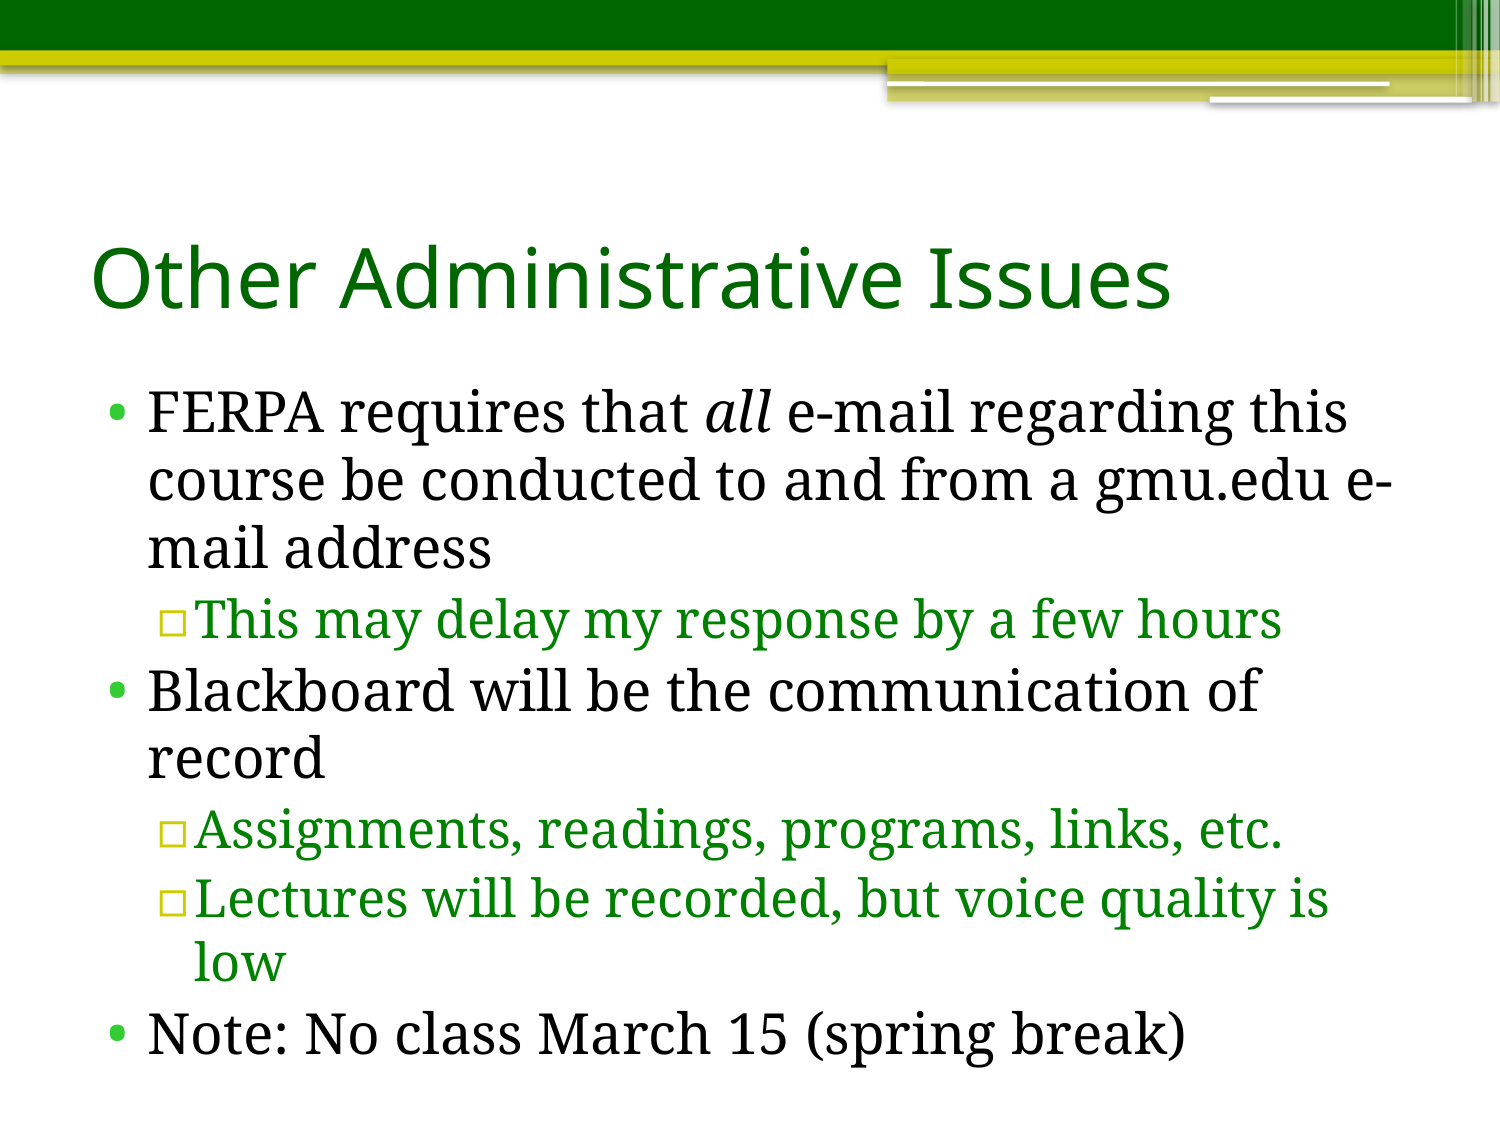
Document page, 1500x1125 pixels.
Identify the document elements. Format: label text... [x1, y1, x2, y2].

list FERPA requires that all e-mail regarding this course be conducted to and from a gmu.edu e-mail address This may delay my response by a few hours Blackboard will be the communication of record Assignments, readings, programs, links, etc. Lectures will be recorded, but voice quality is low Note: No class March 15 (spring break) [75, 368, 1425, 1079]
title Other Administrative Issues [75, 187, 1425, 363]
